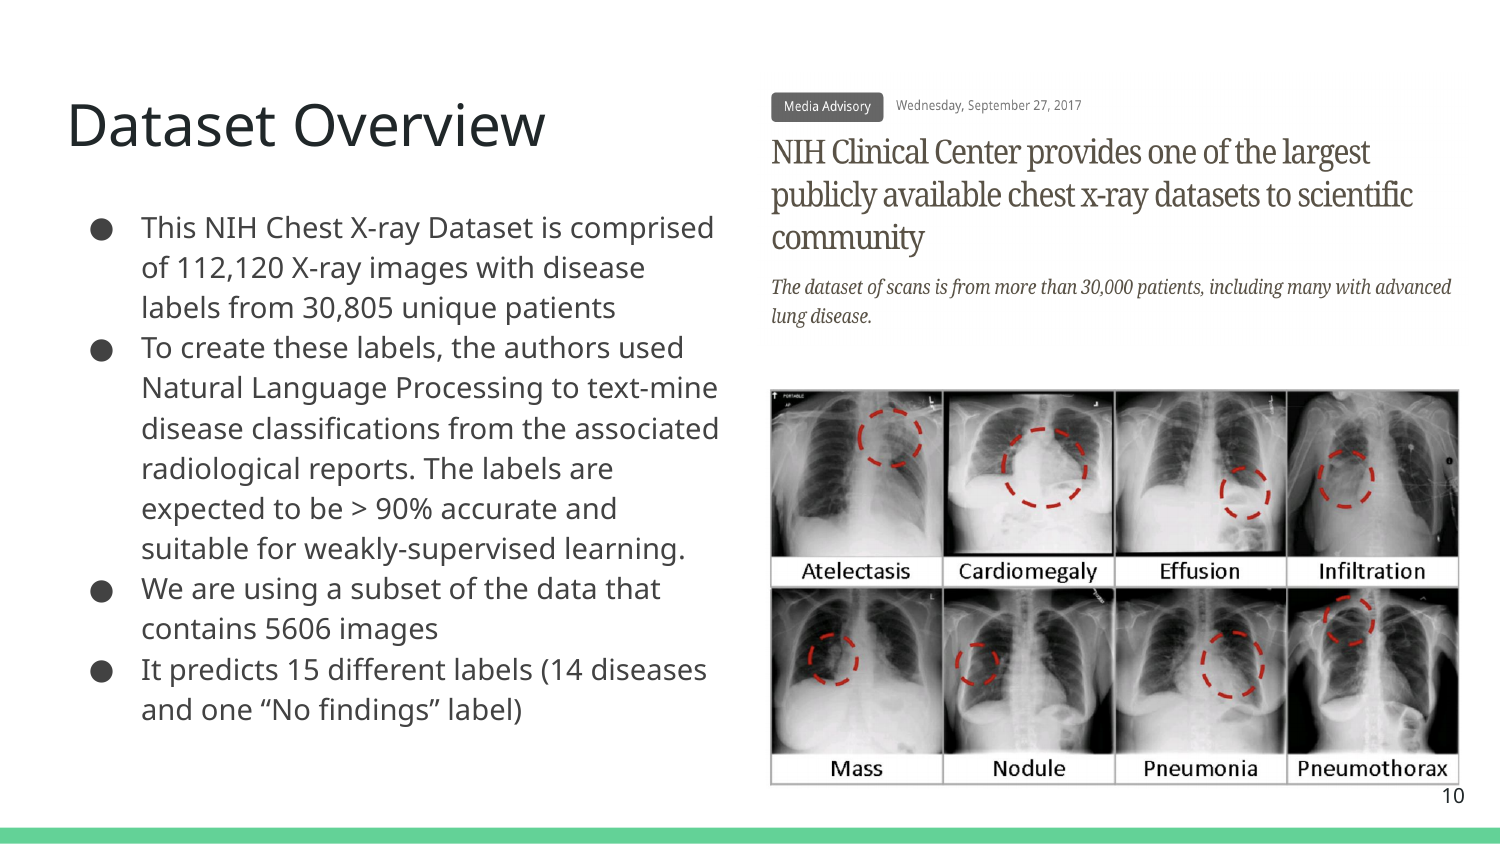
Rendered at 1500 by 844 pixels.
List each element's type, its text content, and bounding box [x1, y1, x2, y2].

title Dataset Overview [51, 72, 756, 167]
slide_number ‹#› [1389, 764, 1480, 830]
picture [764, 388, 1462, 789]
list This NIH Chest X-ray Dataset is comprised of 112,120 X-ray images with disease labels from 30,805 unique patients To create these labels, the authors used Natural Language Processing to text-mine disease classifications from the associated radiological reports. The labels are expected to be > 90% accurate and suitable for weakly-supervised learning. We are using a subset of the data that contains 5606 images It predicts 15 different labels (14 diseases and one “No findings” label) [51, 189, 736, 750]
picture [757, 72, 1470, 346]
